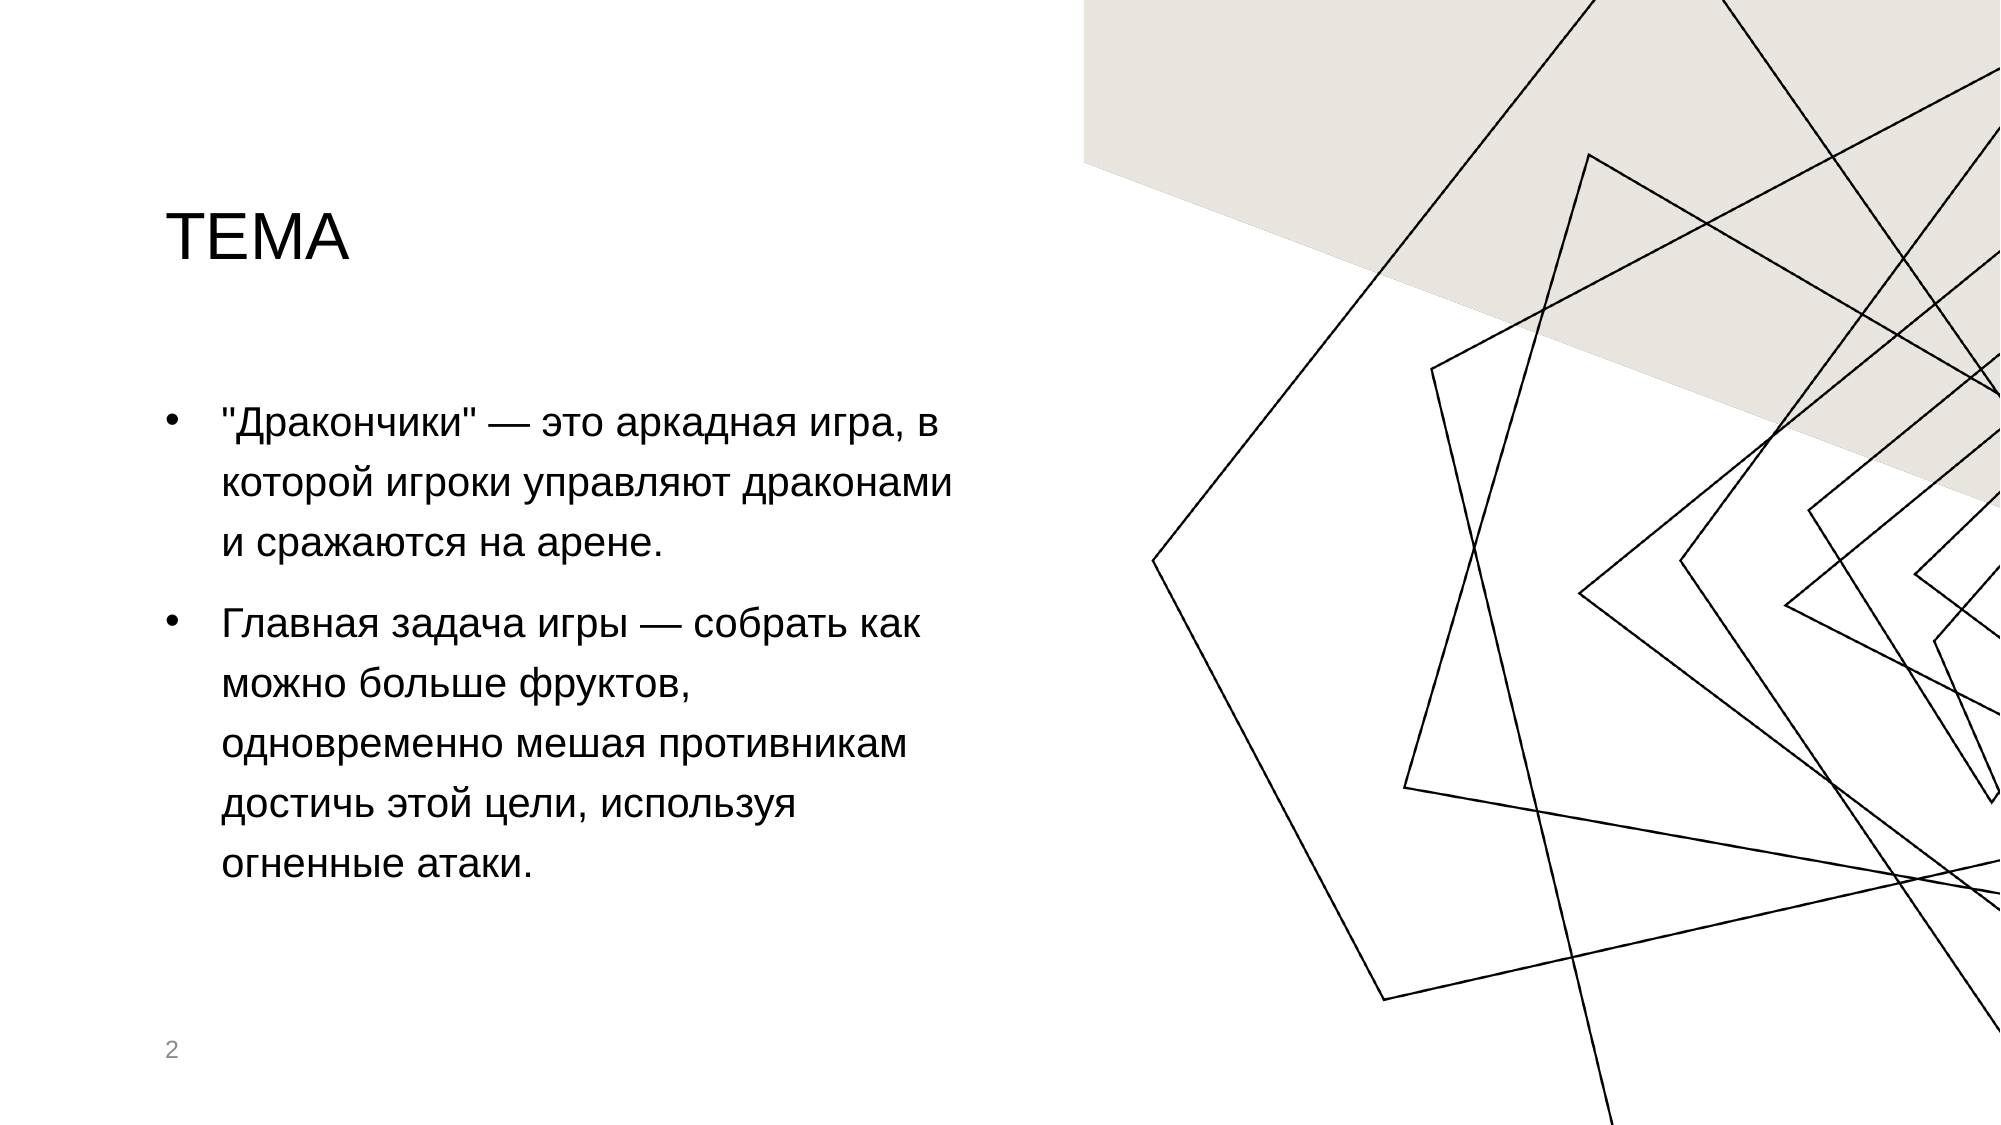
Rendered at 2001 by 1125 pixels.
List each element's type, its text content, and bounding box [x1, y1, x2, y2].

slide_number 2 [150, 1024, 254, 1074]
list "Дракончики" — это аркадная игра, в которой игроки управляют драконами и сражаются на арене. Главная задача игры — собрать как можно больше фруктов, одновременно мешая противникам достичь этой цели, используя огненные атаки. [150, 377, 1000, 891]
title ТЕМА [150, 151, 1000, 282]
picture [1083, 0, 2001, 1125]
